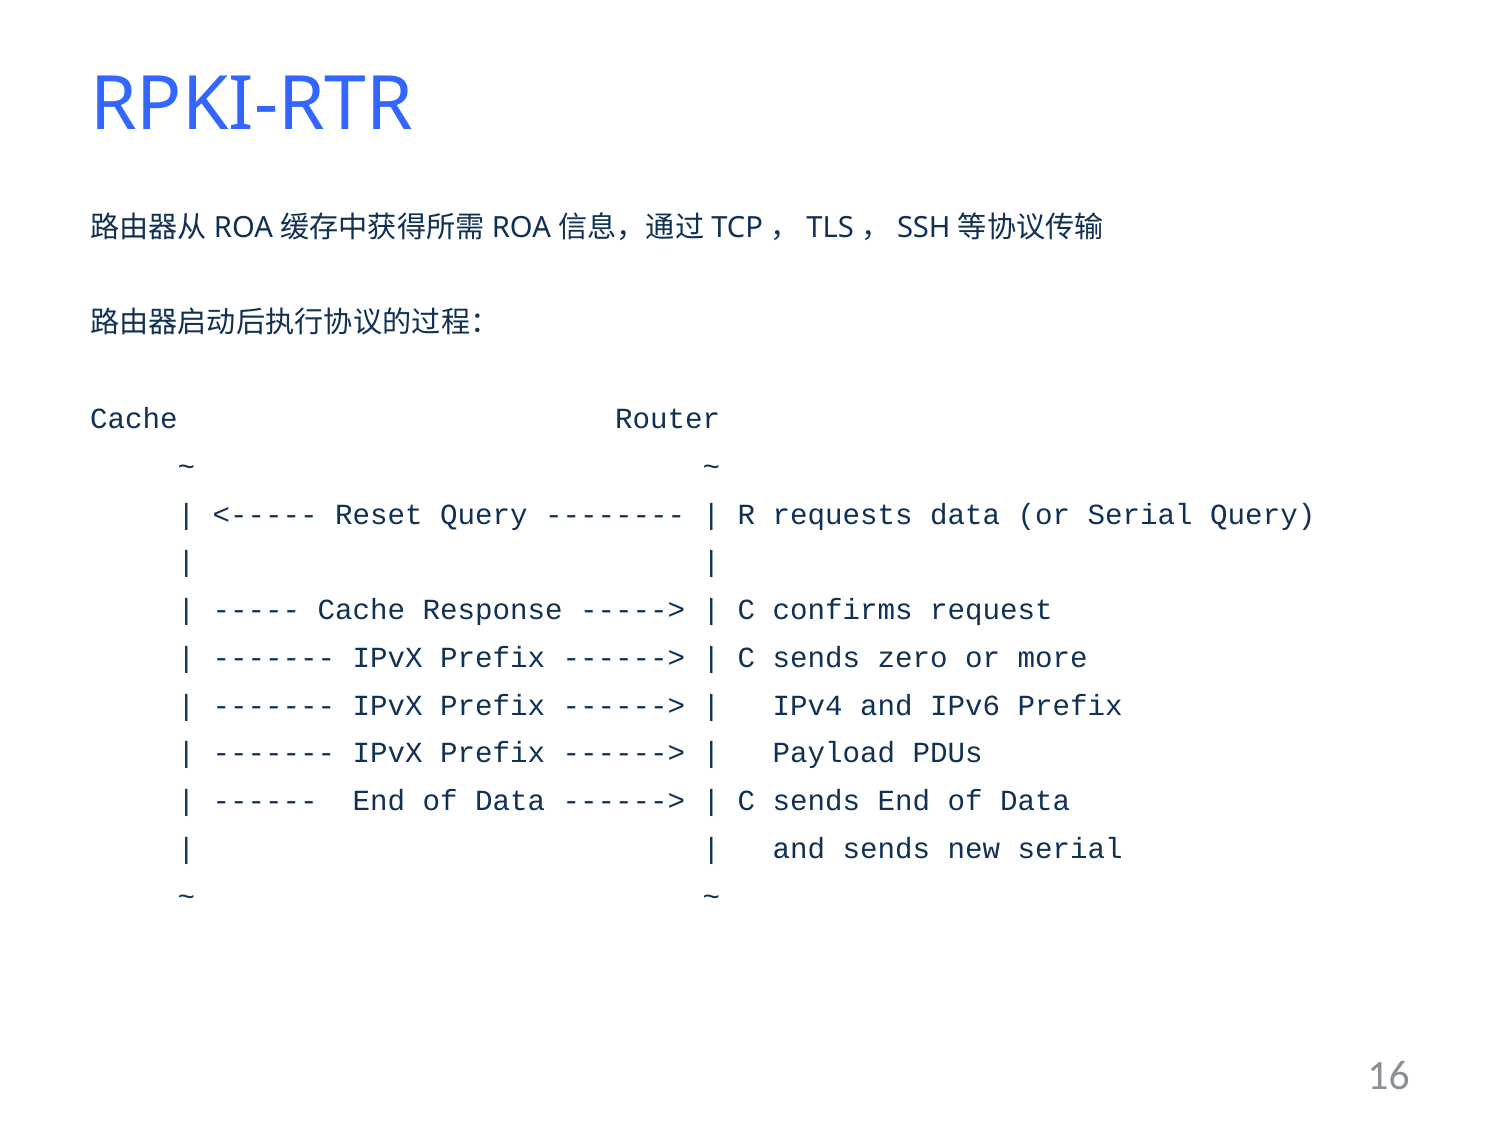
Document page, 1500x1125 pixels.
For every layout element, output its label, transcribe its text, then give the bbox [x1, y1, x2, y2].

list 路由器从ROA缓存中获得所需ROA信息，通过TCP，TLS，SSH等协议传输 路由器启动后执行协议的过程： Cache Router ~ ~ | <----- Reset Query -------- | R requests data (or Serial Query) | | | ----- Cache Response -----> | C confirms request | ------- IPvX Prefix ------> | C sends zero or more | ------- IPvX Prefix ------> | IPv4 and IPv6 Prefix | ------- IPvX Prefix ------> | Payload PDUs | ------ End of Data ------> | C sends End of Data | | and sends new serial ~ ~ [75, 193, 1425, 1080]
title RPKI-RTR [75, 6, 1425, 193]
slide_number 16 [1074, 1042, 1425, 1103]
